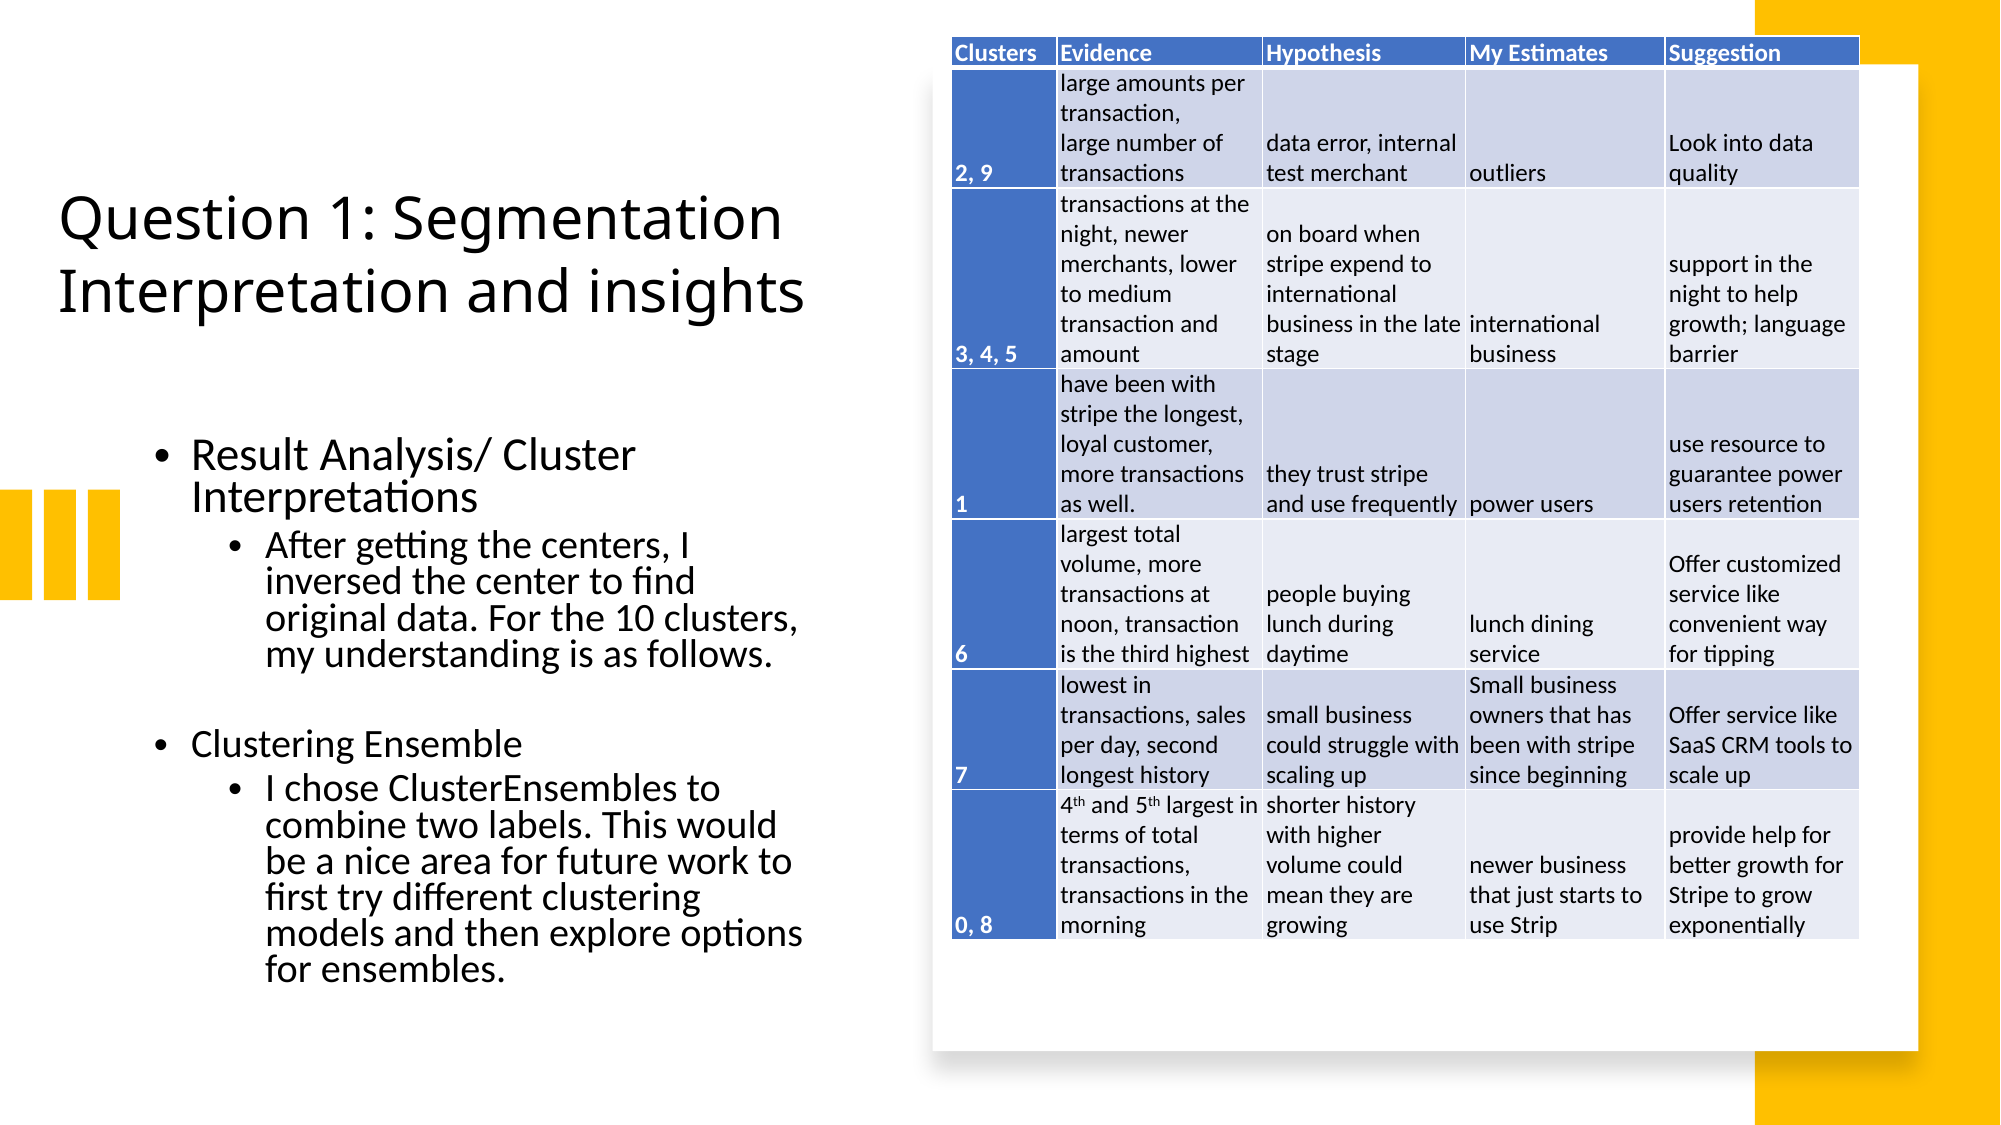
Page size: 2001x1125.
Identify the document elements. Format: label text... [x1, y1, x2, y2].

table_cell provide help for better growth for Stripe to grow exponentially [1666, 790, 1859, 939]
table_cell Offer customized service like convenient way for tipping [1666, 520, 1859, 668]
text_box [932, 63, 1919, 1052]
table_header Clusters [952, 37, 1056, 65]
table_cell 0, 8 [952, 790, 1056, 939]
table_cell transactions at the night, newer merchants, lower to medium transaction and amount [1058, 189, 1262, 368]
table_cell small business could struggle with scaling up [1263, 670, 1465, 789]
table_header My Estimates [1466, 37, 1664, 65]
table_cell lowest in transactions, sales per day, second longest history [1058, 670, 1262, 789]
table_cell 2, 9 [952, 70, 1056, 187]
table_cell 3, 4, 5 [952, 189, 1056, 368]
text_box [1754, 0, 2000, 1125]
table_cell Look into data quality [1666, 70, 1859, 187]
table_cell Small business owners that has been with stripe since beginning [1466, 670, 1664, 789]
table_cell outliers [1466, 70, 1664, 187]
table_cell 7 [952, 670, 1056, 789]
table_cell use resource to guarantee power users retention [1666, 369, 1859, 518]
table_cell people buying lunch during daytime [1263, 520, 1465, 668]
table_header Suggestion [1666, 37, 1859, 65]
table_cell on board when stripe expend to international business in the late stage [1263, 189, 1465, 368]
table_cell 1 [952, 369, 1056, 518]
list Result Analysis/ Cluster Interpretations After getting the centers, I inversed the center to find original data. For the 10 clusters, my understanding is as follows. Clustering Ensemble I chose ClusterEnsembles to combine two labels. This would be a nice area for future work to first try different clustering models and then explore options for ensembles. [139, 428, 842, 1005]
table_cell shorter history with higher volume could mean they are growing [1263, 790, 1465, 939]
table_cell they trust stripe and use frequently [1263, 369, 1465, 518]
table_cell newer business that just starts to use Strip [1466, 790, 1664, 939]
table_cell international business [1466, 189, 1664, 368]
table_cell Offer service like SaaS CRM tools to scale up [1666, 670, 1859, 789]
table_cell 4th and 5th largest in terms of total transactions, transactions in the morning [1058, 790, 1262, 939]
title Question 1: Segmentation Interpretation and insights [43, 145, 874, 363]
table_cell 6 [952, 520, 1056, 668]
table_cell support in the night to help growth; language barrier [1666, 189, 1859, 368]
table_cell lunch dining service [1466, 520, 1664, 668]
table_header Hypothesis [1263, 37, 1465, 65]
text_box [0, 0, 1754, 1125]
table_header Evidence [1058, 37, 1262, 65]
table_cell power users [1466, 369, 1664, 518]
table_cell have been with stripe the longest, loyal customer, more transactions as well. [1058, 369, 1262, 518]
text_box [0, 489, 120, 601]
table_cell data error, internal test merchant [1263, 70, 1465, 187]
table_cell large amounts per transaction, large number of transactions [1058, 70, 1262, 187]
table_cell largest total volume, more transactions at noon, transaction is the third highest [1058, 520, 1262, 668]
